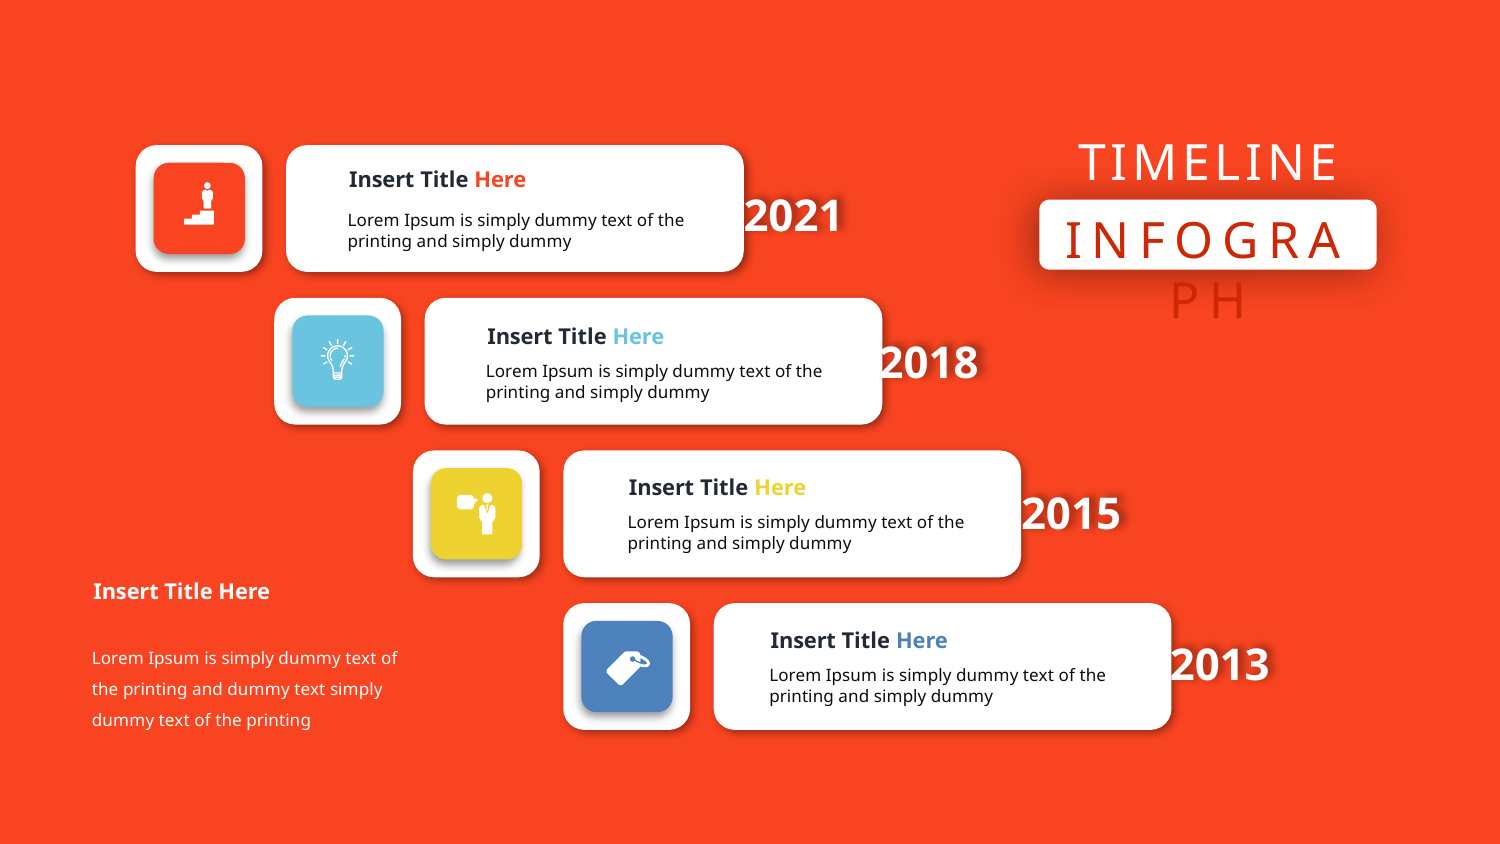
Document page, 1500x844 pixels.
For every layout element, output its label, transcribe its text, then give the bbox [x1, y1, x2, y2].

text_box TIMELINE [926, 125, 1490, 197]
text_box 2018 [883, 327, 1013, 395]
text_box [320, 338, 355, 380]
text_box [274, 297, 883, 425]
text_box 2015 [1021, 478, 1155, 546]
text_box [456, 493, 496, 535]
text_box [135, 145, 744, 272]
text_box INFOGRAPH [1039, 202, 1377, 334]
text_box 2013 [1172, 629, 1304, 697]
text_box Lorem Ipsum is simply dummy text of the printing and dummy text simply dummy text of the printing [77, 629, 414, 738]
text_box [412, 450, 1021, 578]
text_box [563, 603, 1172, 730]
text_box [1041, 198, 1375, 202]
text_box Insert Title Here [78, 570, 286, 612]
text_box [183, 182, 214, 225]
text_box 2021 [744, 180, 878, 248]
